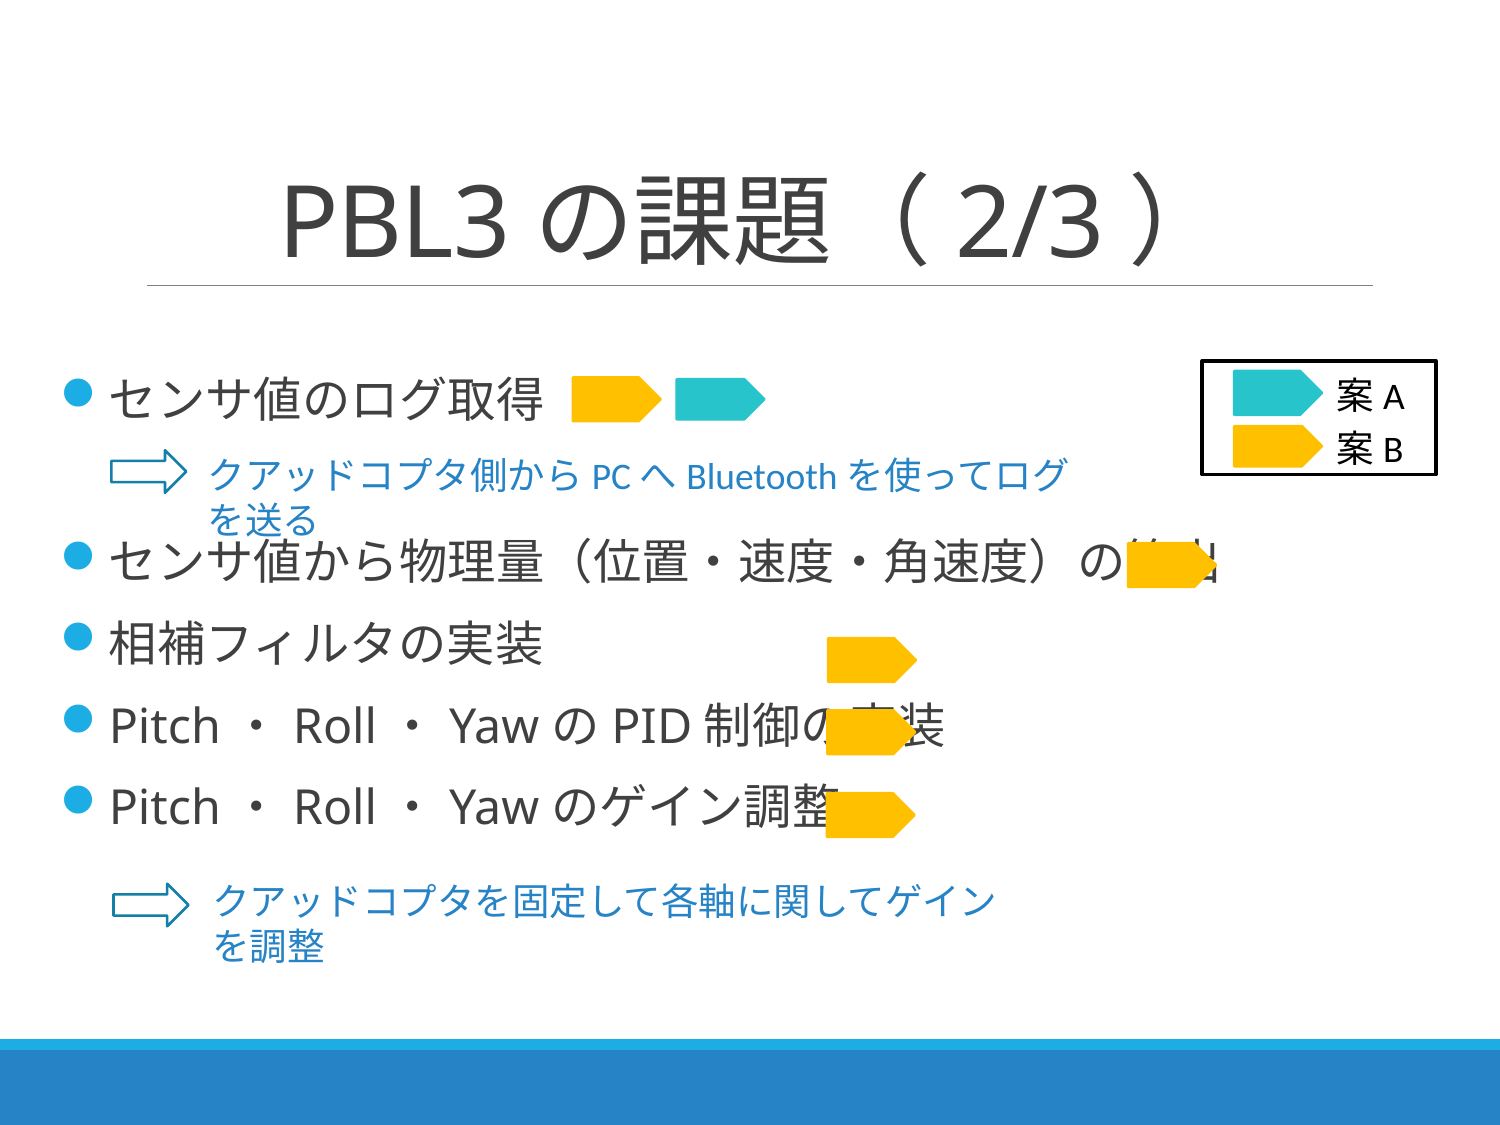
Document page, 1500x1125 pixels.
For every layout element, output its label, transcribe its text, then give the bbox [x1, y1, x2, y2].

text_box [1201, 360, 1437, 476]
text_box [110, 449, 188, 495]
title PBL3の課題（2/3） [135, 47, 1373, 285]
text_box [1126, 541, 1217, 589]
list センサ値のログ取得 センサ値から物理量（位置・速度・角速度）の算出 相補フィルタの実装 Pitch・Roll・YawのPID制御の実装 Pitch・Roll・Yawのゲイン調整 [60, 367, 1373, 909]
text_box [675, 377, 766, 421]
text_box [825, 791, 916, 839]
text_box [112, 882, 190, 928]
text_box [826, 709, 917, 756]
text_box クアッドコプタを固定して各軸に関してゲインを調整 [197, 870, 1036, 976]
text_box クアッドコプタ側からPCへBluetoothを使ってログを送る [193, 444, 1111, 550]
text_box [571, 376, 662, 423]
text_box 案A [1437, 364, 1442, 424]
text_box [826, 636, 917, 684]
